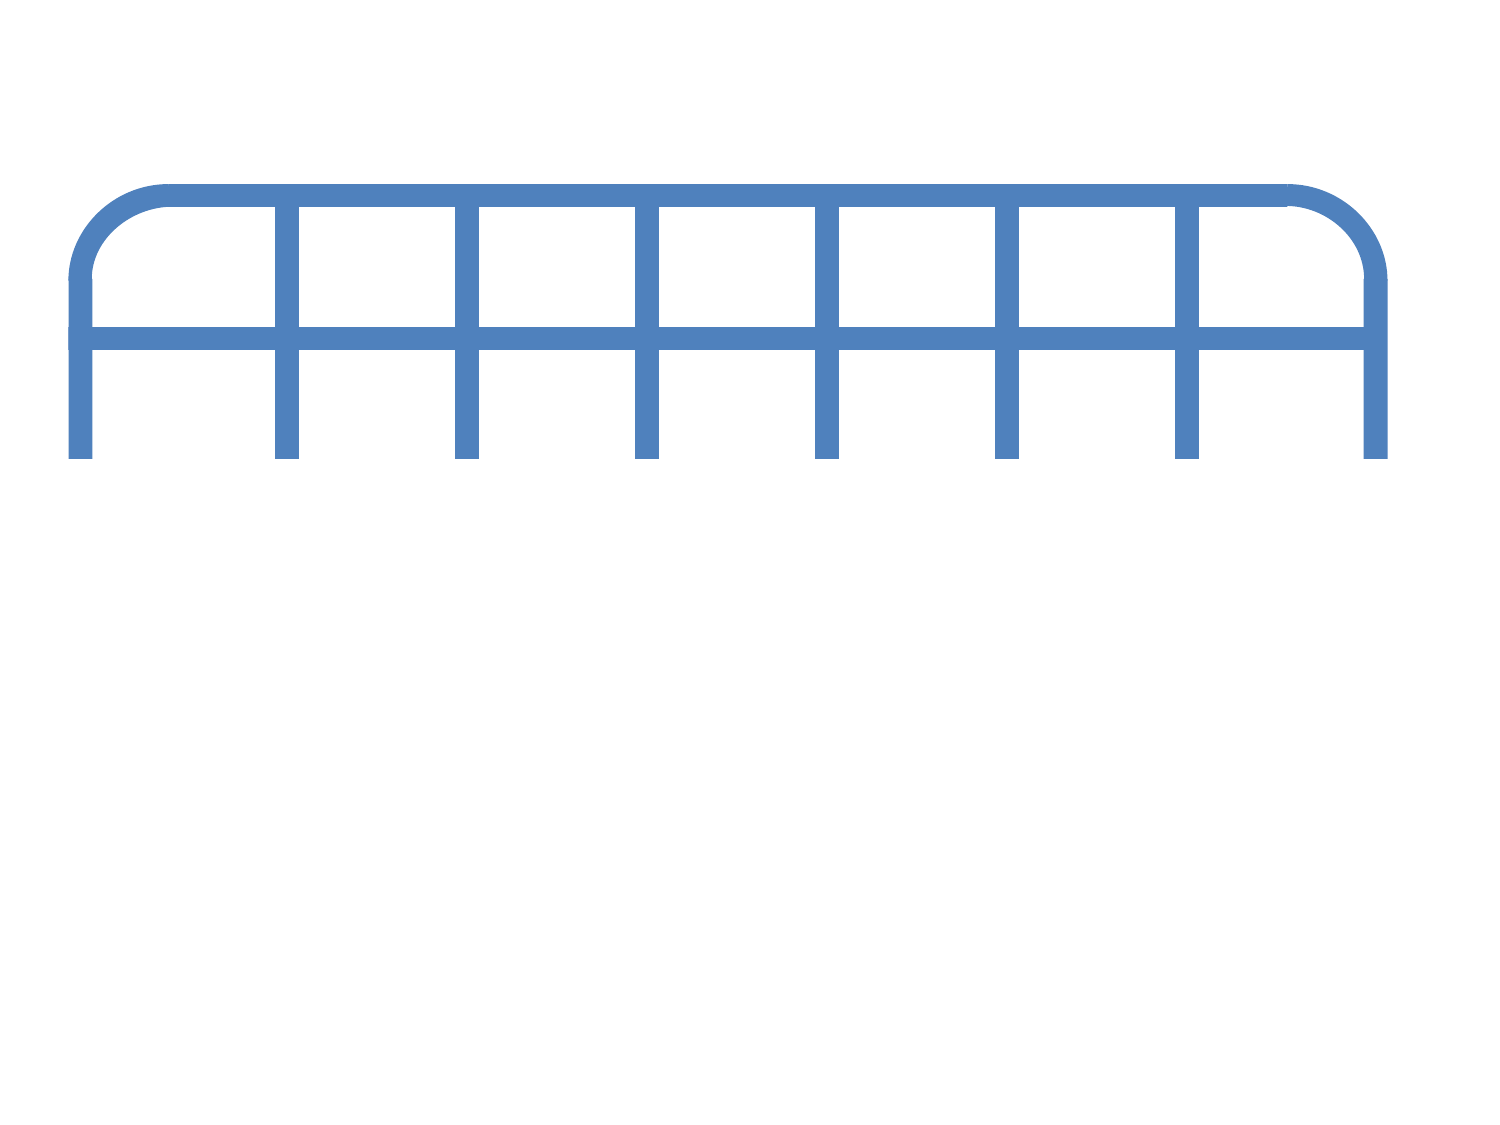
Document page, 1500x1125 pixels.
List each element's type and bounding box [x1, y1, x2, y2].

text_box [68, 183, 1388, 460]
